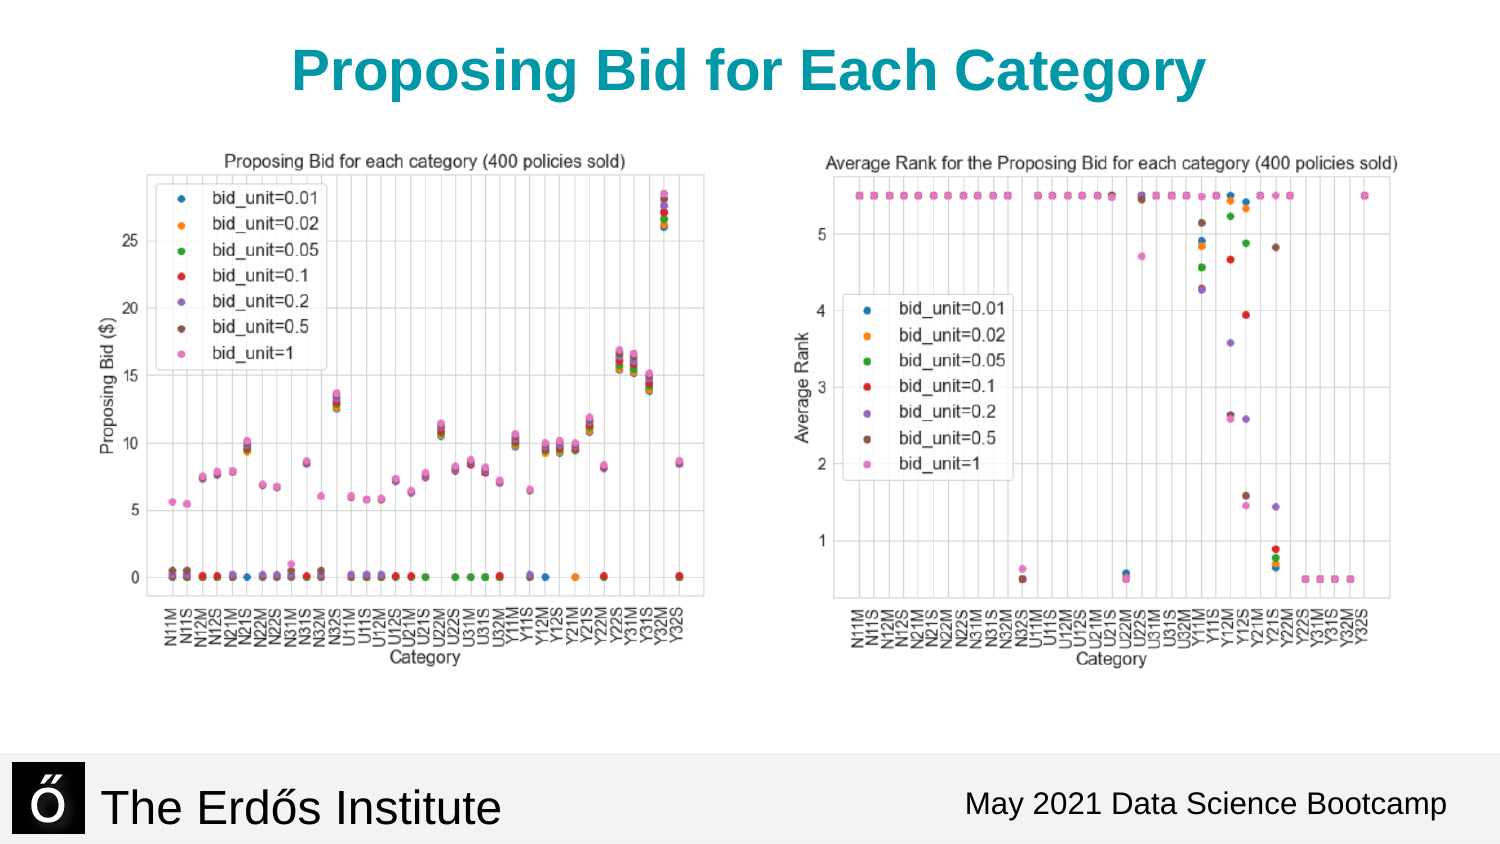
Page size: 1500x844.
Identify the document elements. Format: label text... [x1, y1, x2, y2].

picture [785, 146, 1402, 673]
text_box May 2021 Data Science Bootcamp [949, 768, 1493, 836]
picture [81, 146, 715, 673]
text_box Proposing Bid for Each Category [51, 17, 1449, 112]
picture [12, 762, 85, 834]
